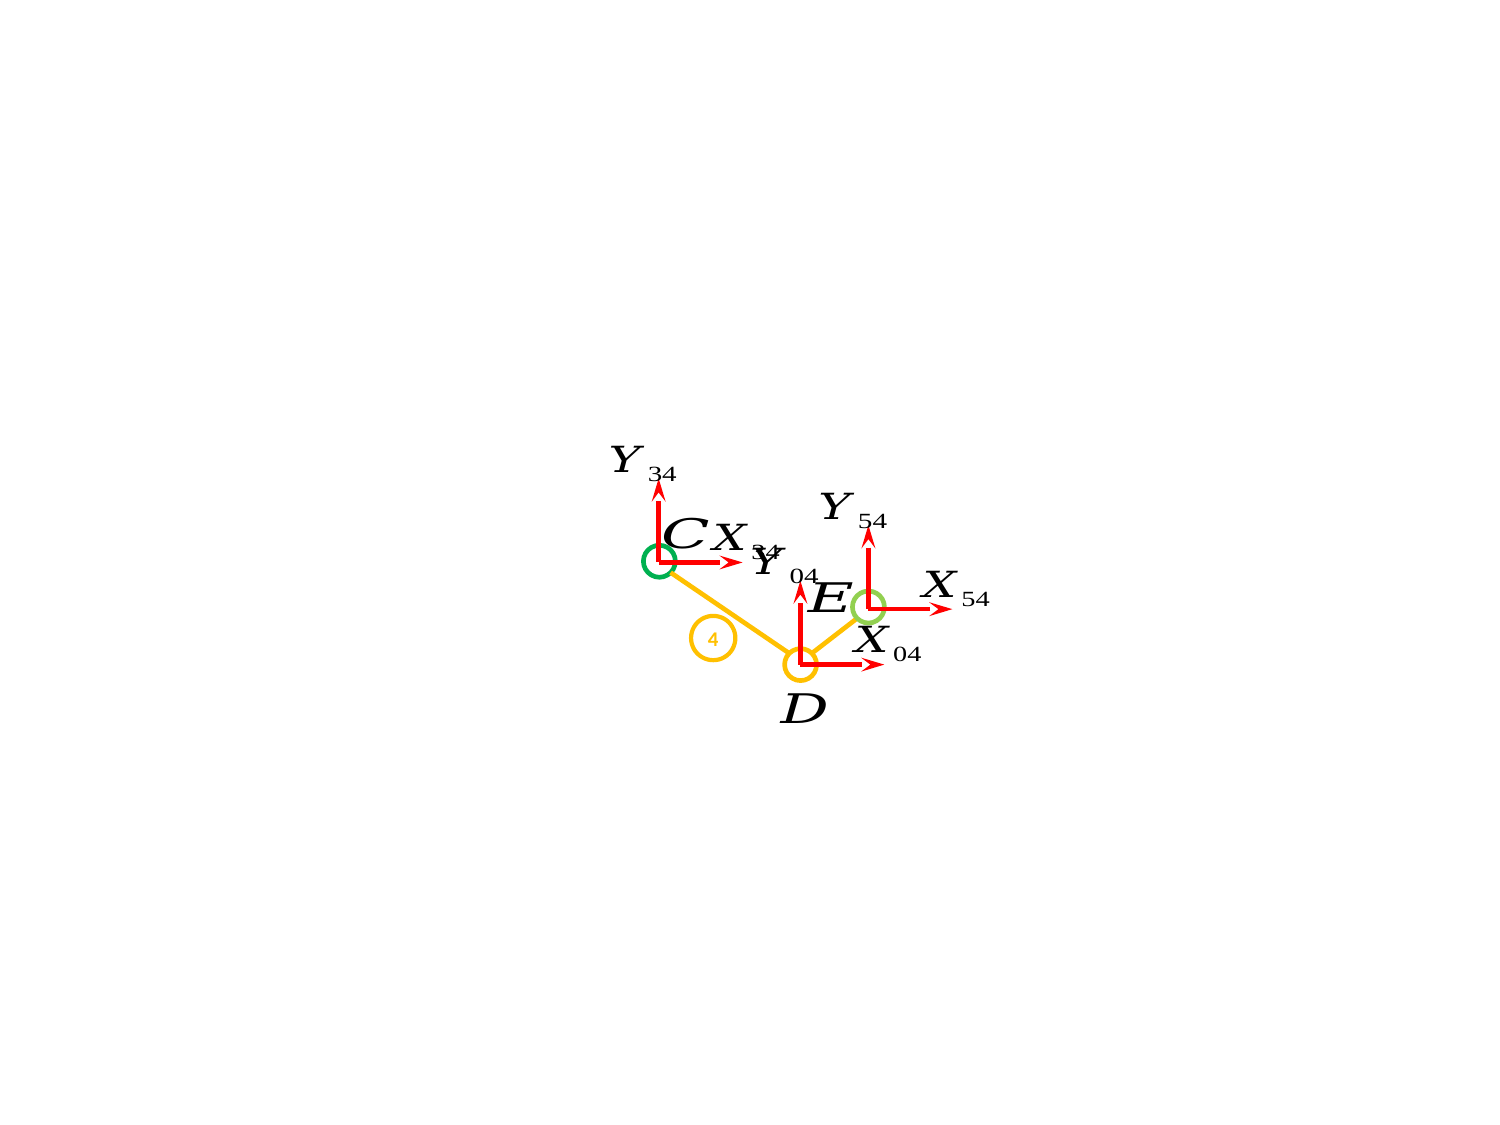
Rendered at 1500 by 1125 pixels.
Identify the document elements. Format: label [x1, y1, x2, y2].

text_box [670, 572, 790, 654]
text_box [782, 659, 817, 683]
text_box [868, 524, 953, 610]
text_box [655, 543, 677, 572]
text_box [658, 478, 743, 563]
text_box [800, 580, 885, 665]
text_box [641, 544, 667, 580]
